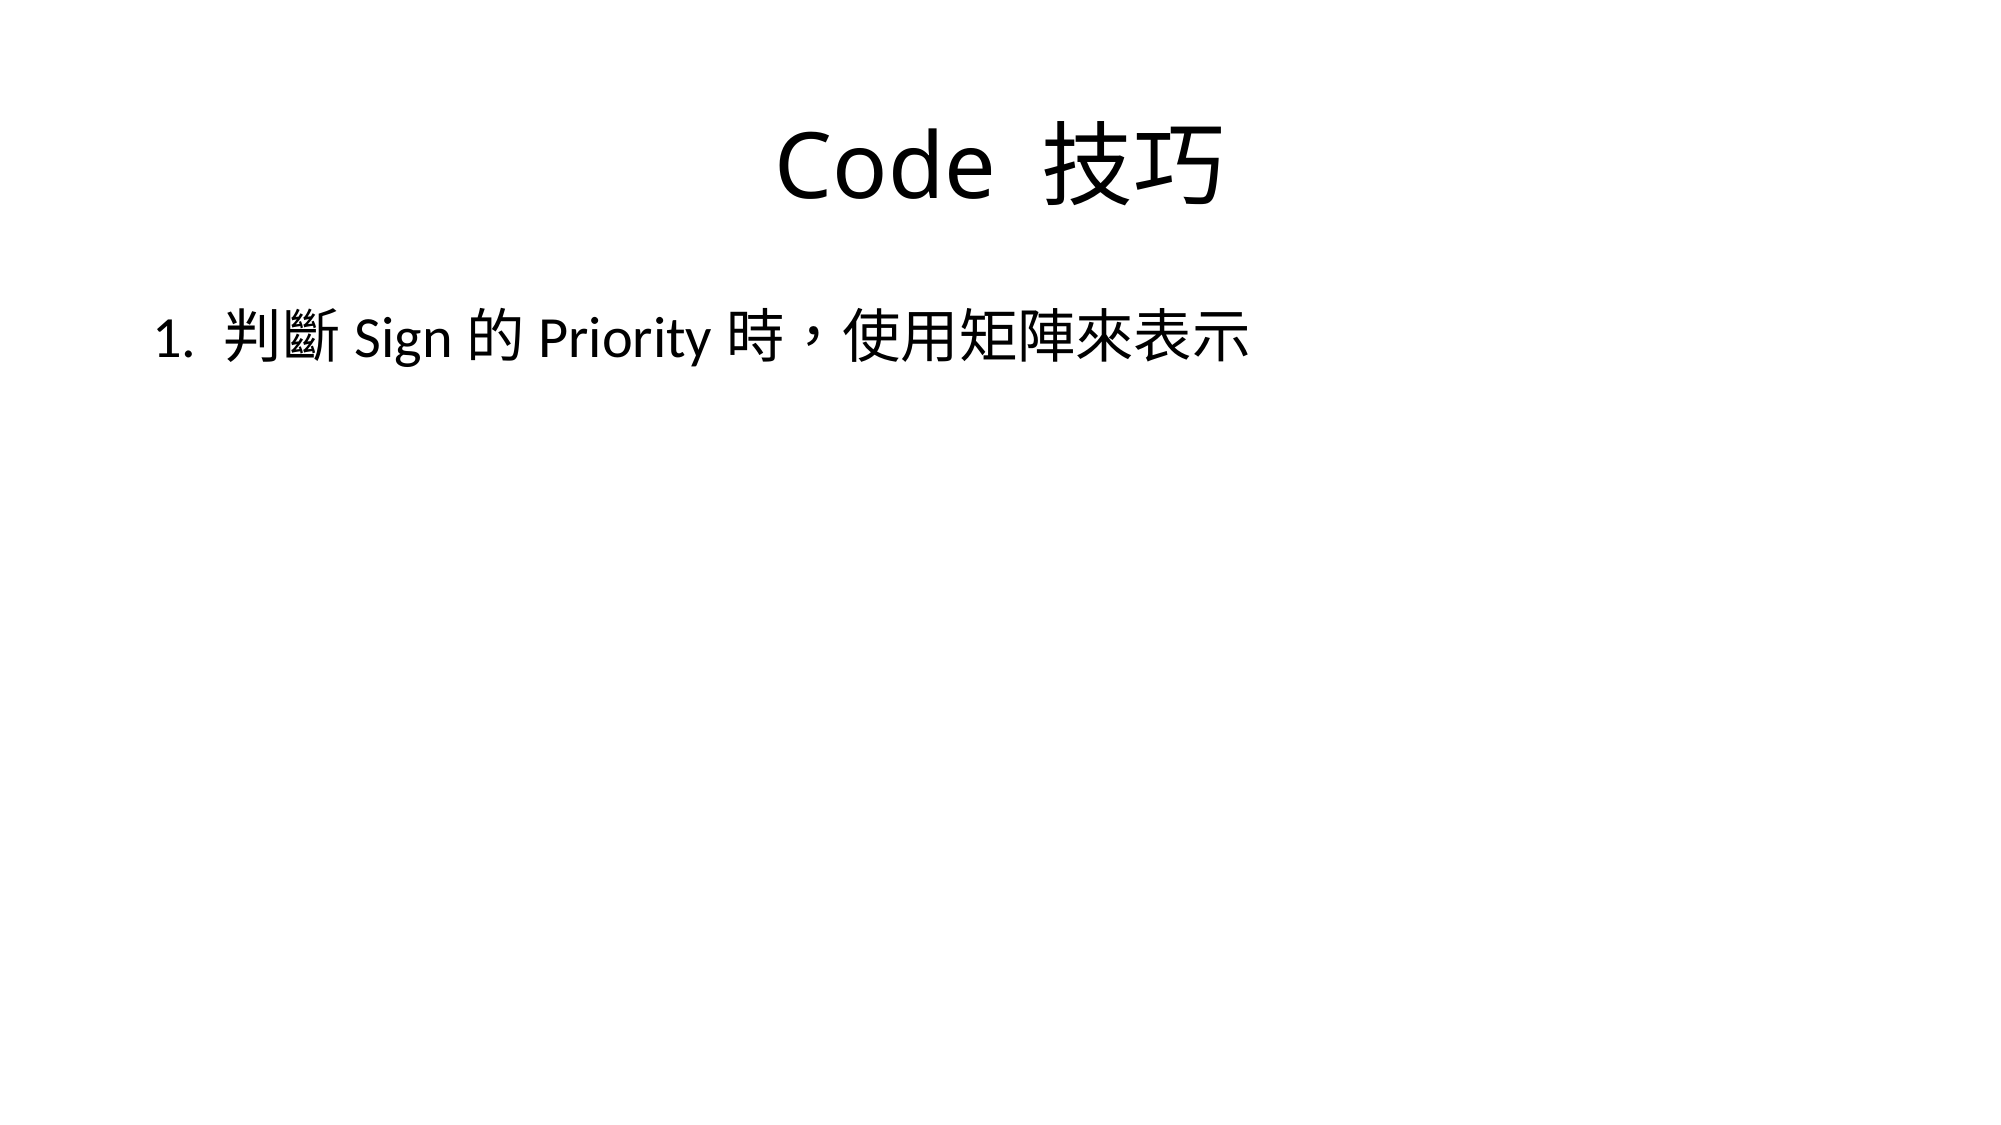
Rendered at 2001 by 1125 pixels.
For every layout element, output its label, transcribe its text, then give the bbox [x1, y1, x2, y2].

title Code 技巧 [137, 59, 1863, 278]
list 1. 判斷Sign的Priority時，使用矩陣來表示 [137, 299, 1863, 1014]
